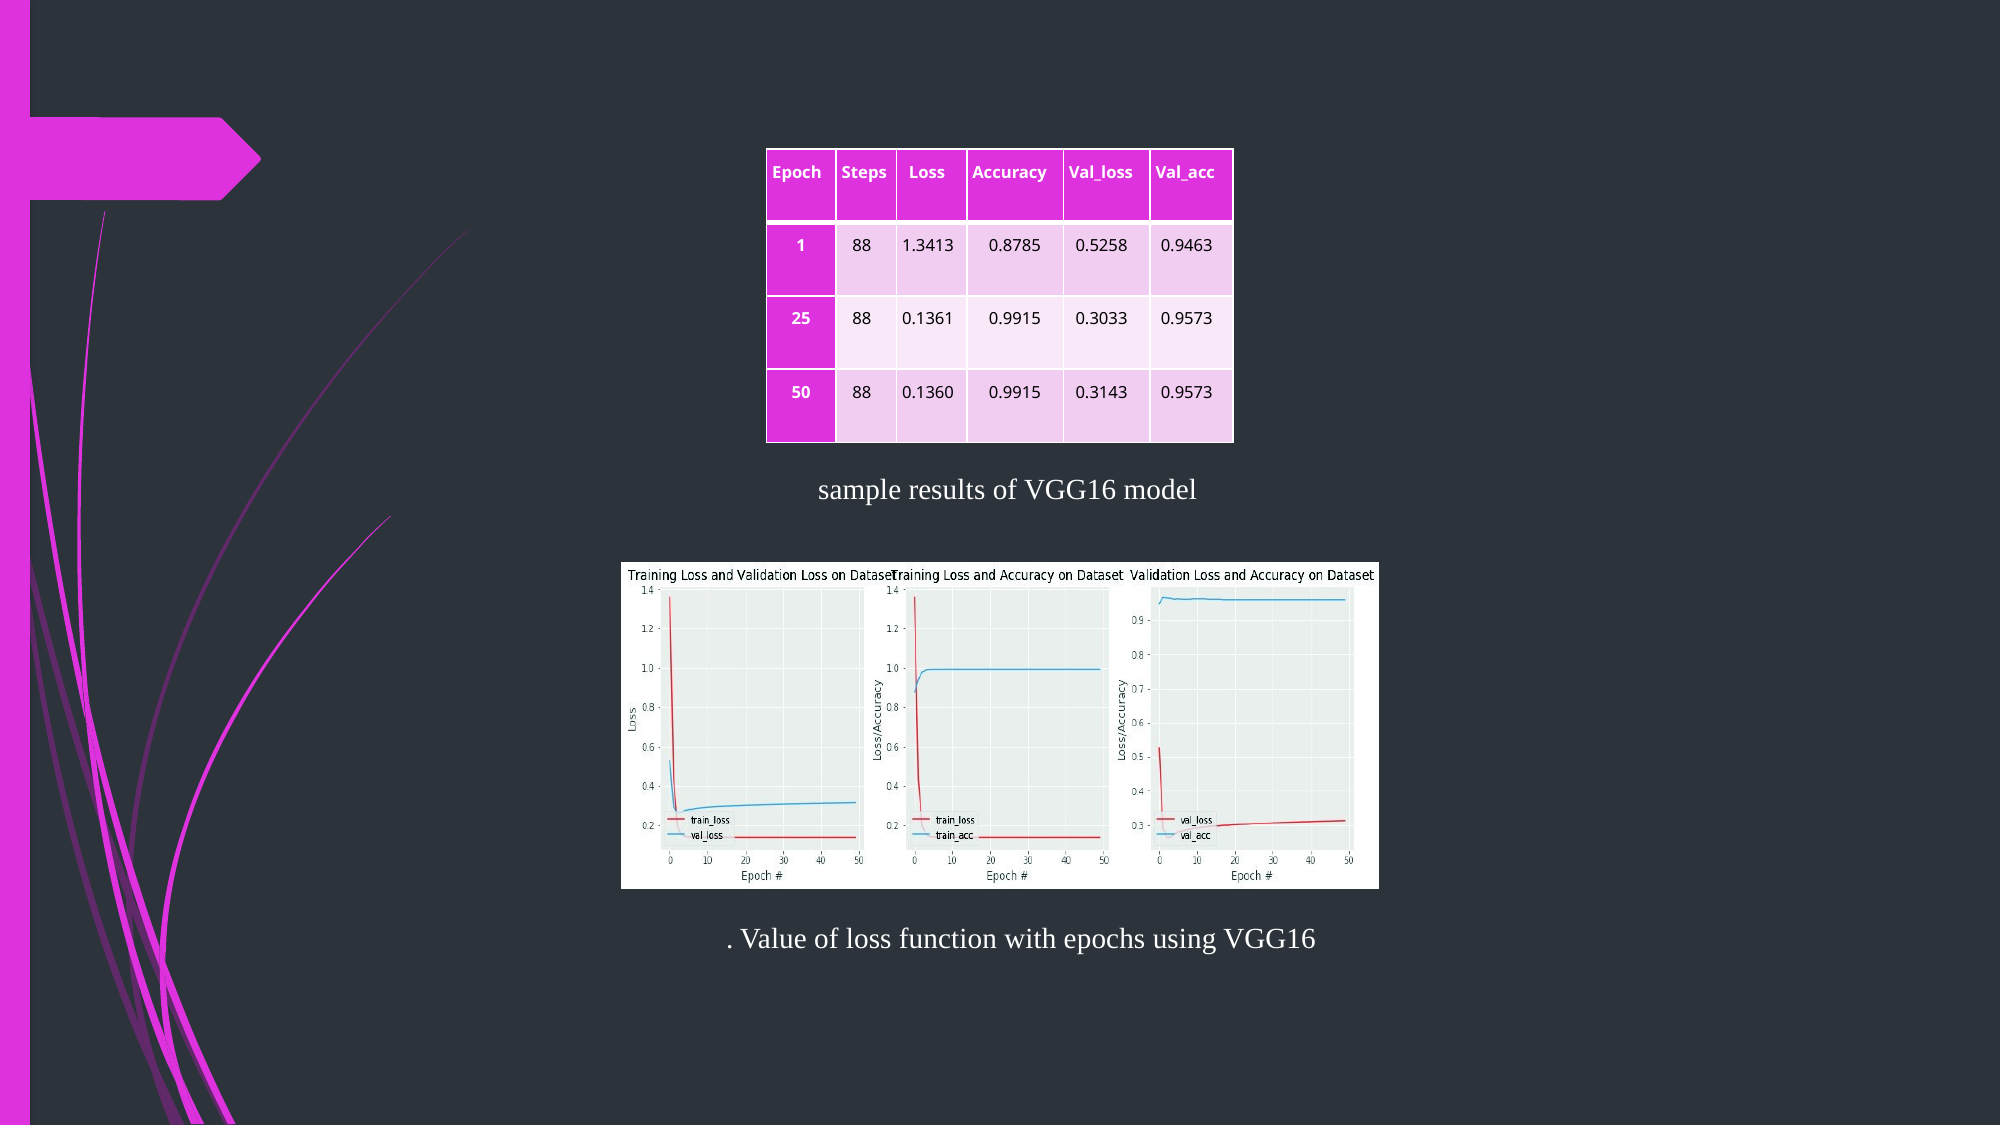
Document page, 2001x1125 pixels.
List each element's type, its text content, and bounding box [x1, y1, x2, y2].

table_cell 0.1360 [897, 370, 966, 442]
table_cell 25 [767, 297, 835, 368]
table_header Val_acc [1151, 150, 1232, 220]
table_cell 0.9573 [1151, 297, 1232, 368]
table_header Val_loss [1064, 150, 1149, 220]
table_header Epoch [767, 150, 835, 220]
table_cell 1 [767, 225, 835, 295]
table_cell 0.1361 [897, 297, 966, 368]
table_cell 1.3413 [897, 225, 966, 295]
text_box sample results of VGG16 model [759, 463, 1213, 513]
table_cell 0.3143 [1064, 370, 1149, 442]
table_cell 88 [837, 297, 896, 368]
table_header Steps [837, 150, 896, 220]
table_cell 0.8785 [968, 225, 1063, 295]
picture [621, 562, 1379, 889]
table_header Loss [897, 150, 966, 220]
table_cell 0.9915 [968, 370, 1063, 442]
table_cell 0.9463 [1151, 225, 1232, 295]
table_cell 0.5258 [1064, 225, 1149, 295]
table_cell 50 [767, 370, 835, 442]
text_box . Value of loss function with epochs using VGG16 [711, 911, 1332, 962]
table_cell 0.9573 [1151, 370, 1232, 442]
table_cell 0.9915 [968, 297, 1063, 368]
table_cell 0.3033 [1064, 297, 1149, 368]
table_cell 88 [837, 225, 896, 295]
table_header Accuracy [968, 150, 1063, 220]
table_cell 88 [837, 370, 896, 442]
